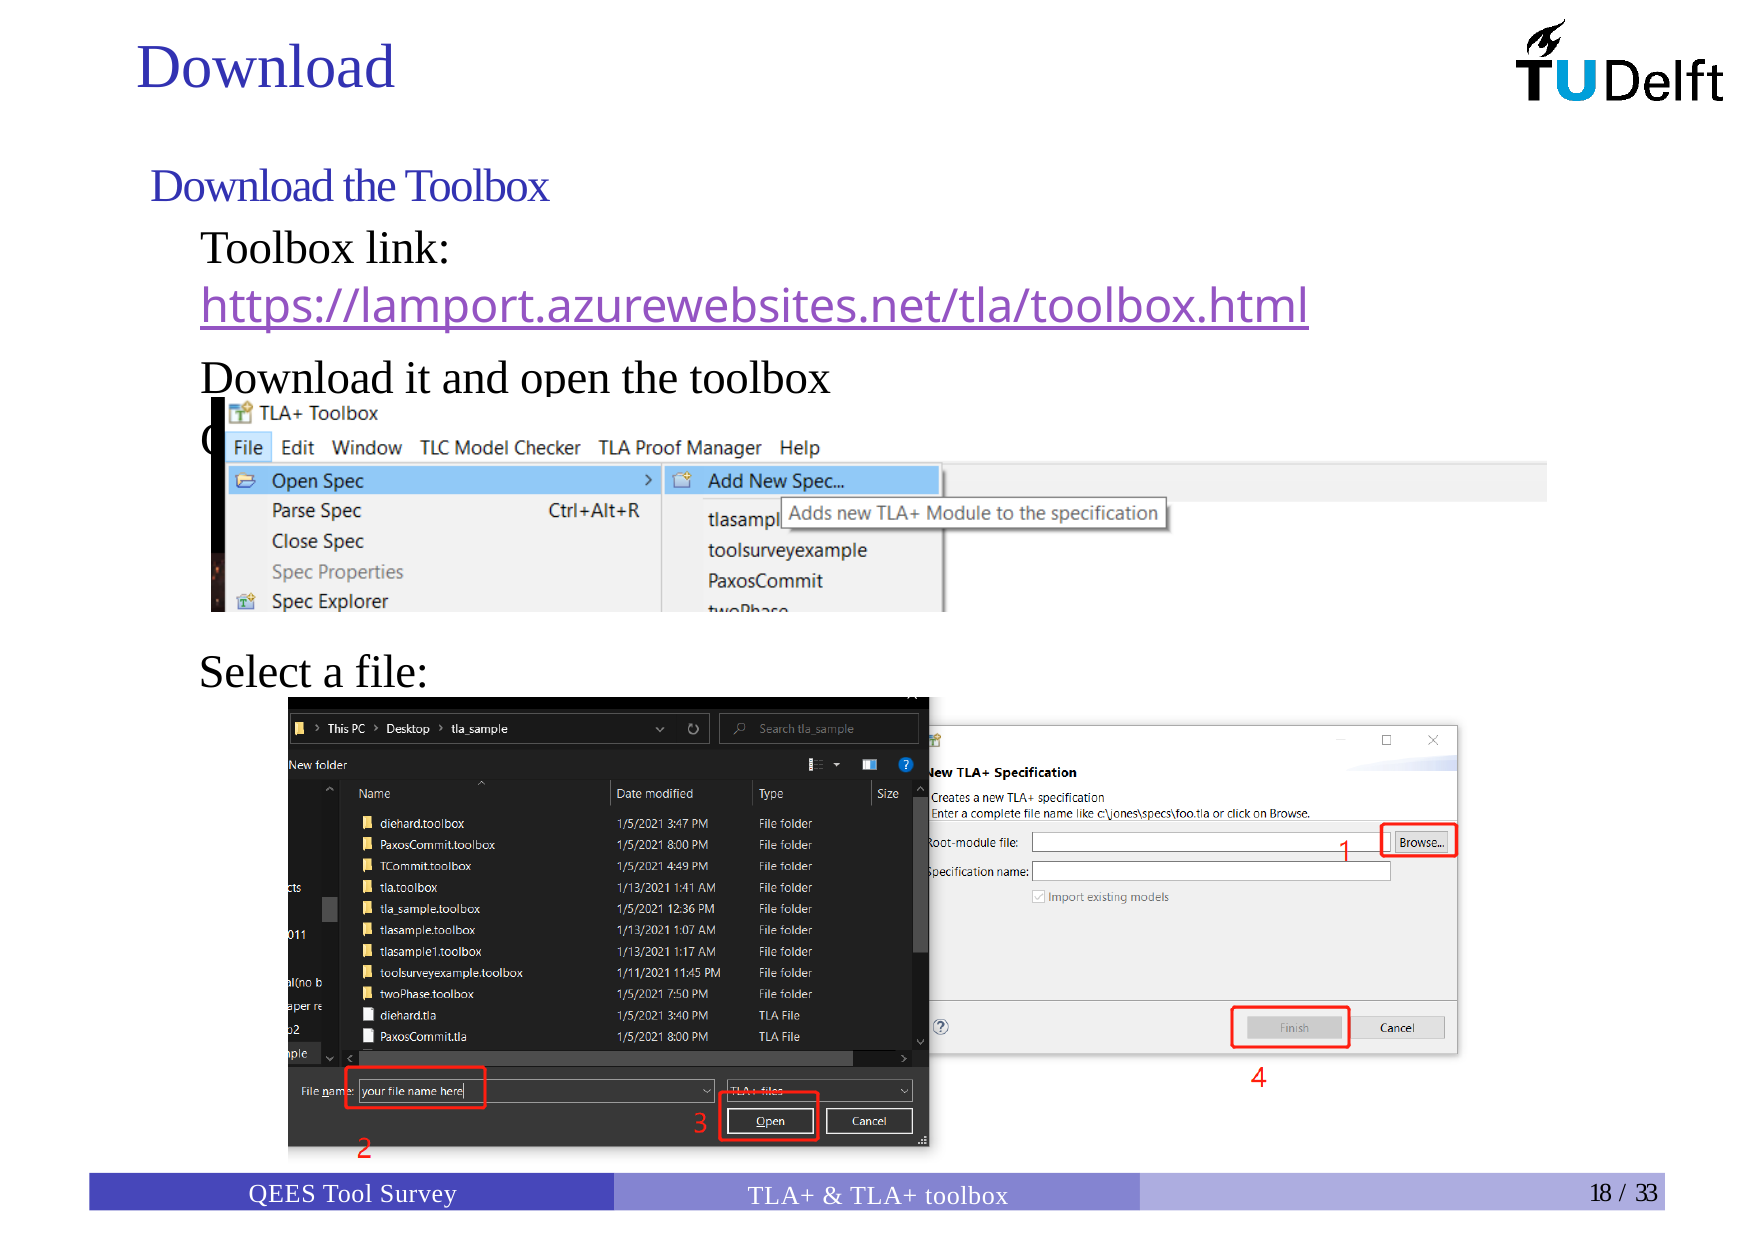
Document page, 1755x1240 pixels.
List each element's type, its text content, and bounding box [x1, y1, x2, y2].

picture [287, 697, 1470, 1170]
picture [211, 397, 1547, 613]
text_box Select a file: [182, 640, 1607, 760]
footer TLA+ & TLA+ toolbox [701, 1181, 1053, 1210]
title Download [134, 24, 1620, 232]
text_box Download the Toolbox Toolbox link: https://lamport.azurewebsites.net/tla/toolbox.html Download it and open the toolbox Creating a new spec: [133, 154, 1558, 528]
picture [1516, 0, 1723, 101]
slide_number 18 / 33 [1571, 1180, 1665, 1209]
